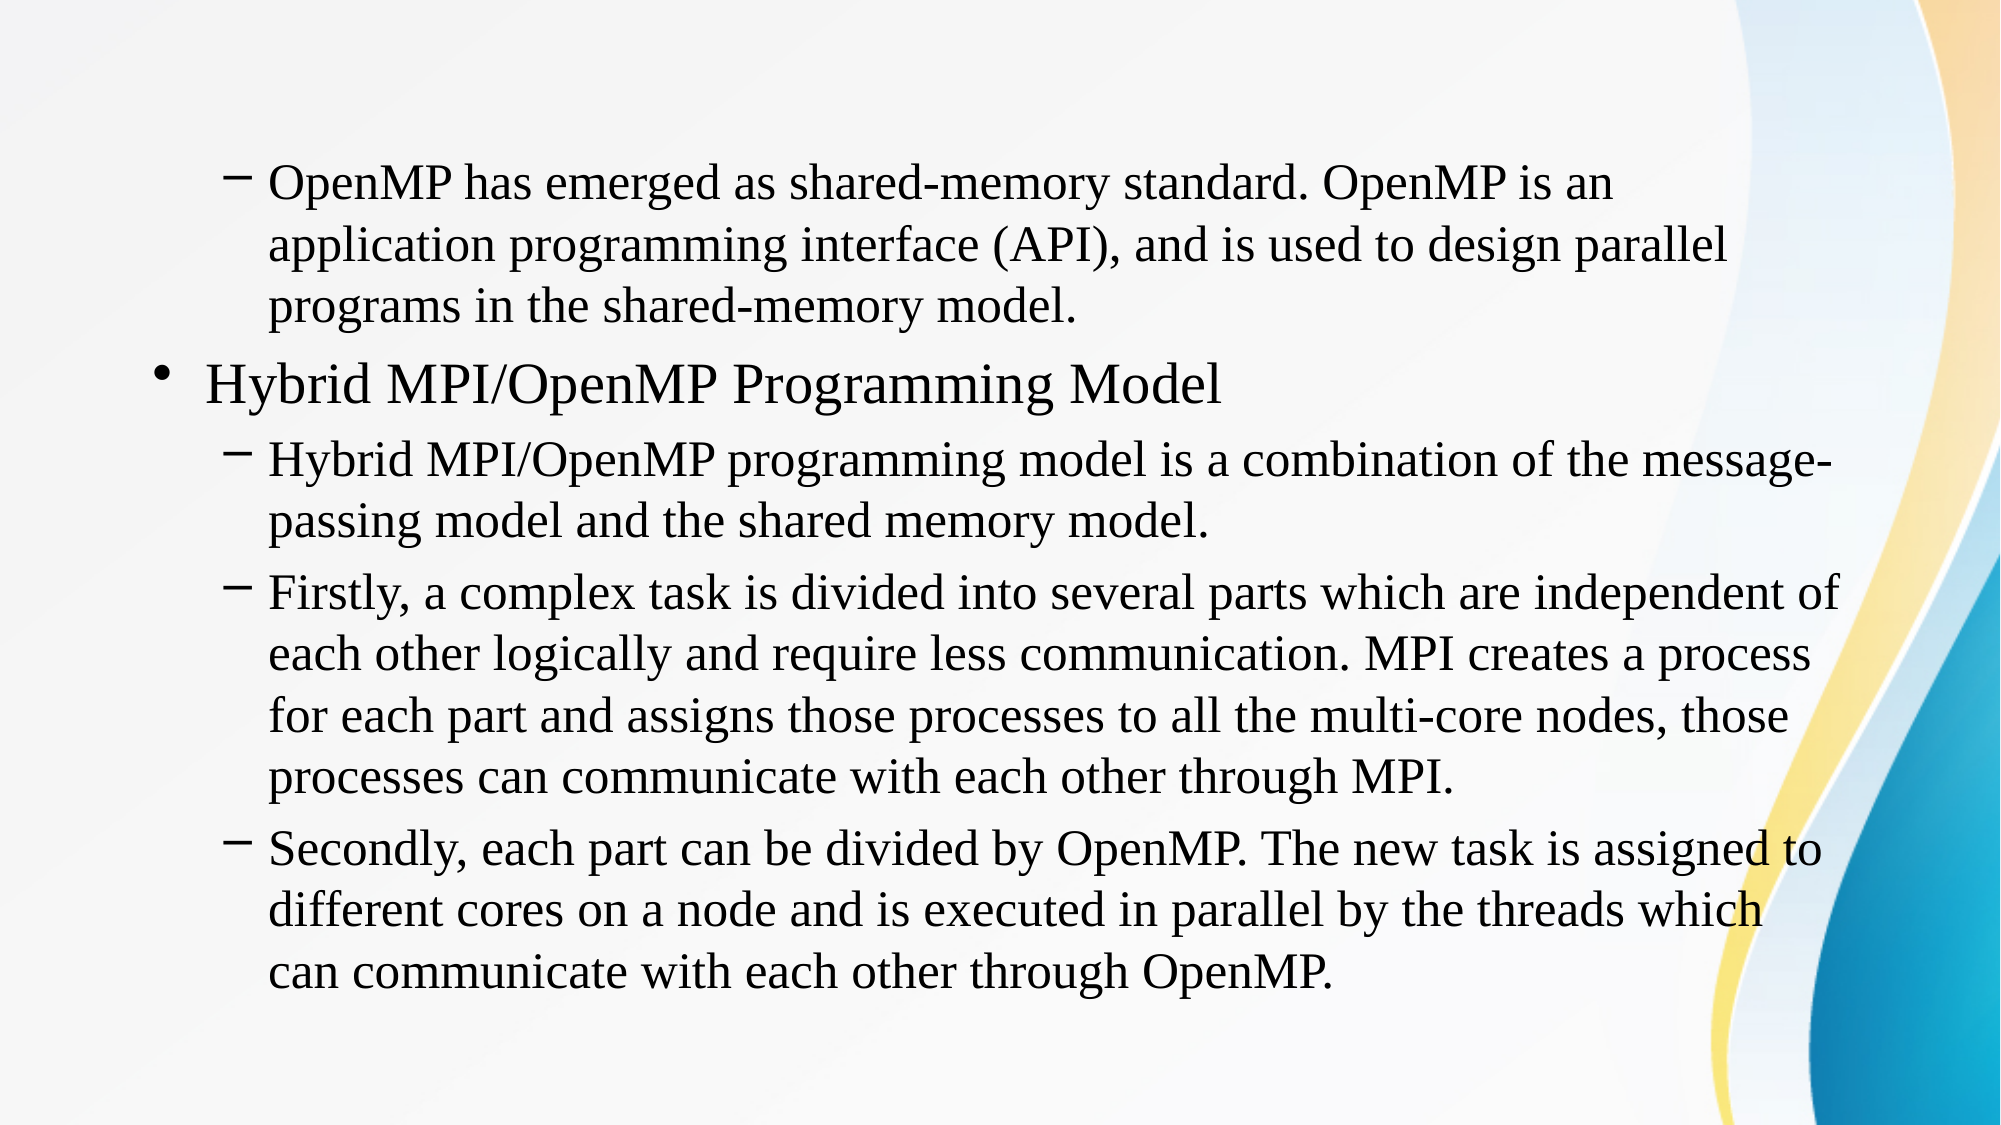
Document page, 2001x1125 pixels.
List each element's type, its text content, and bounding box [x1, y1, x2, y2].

picture [0, 0, 2001, 1125]
list OpenMP has emerged as shared-memory standard. OpenMP is an application programming interface (API), and is used to design parallel programs in the shared-memory model. Hybrid MPI/OpenMP Programming Model Hybrid MPI/OpenMP programming model is a combination of the message-passing model and the shared memory model. Firstly, a complex task is divided into several parts which are independent of each other logically and require less communication. MPI creates a process for each part and assigns those processes to all the multi-core nodes, those processes can communicate with each other through MPI. Secondly, each part can be divided by OpenMP. The new task is assigned to different cores on a node and is executed in parallel by the threads which can communicate with each other through OpenMP. [137, 140, 1863, 1014]
